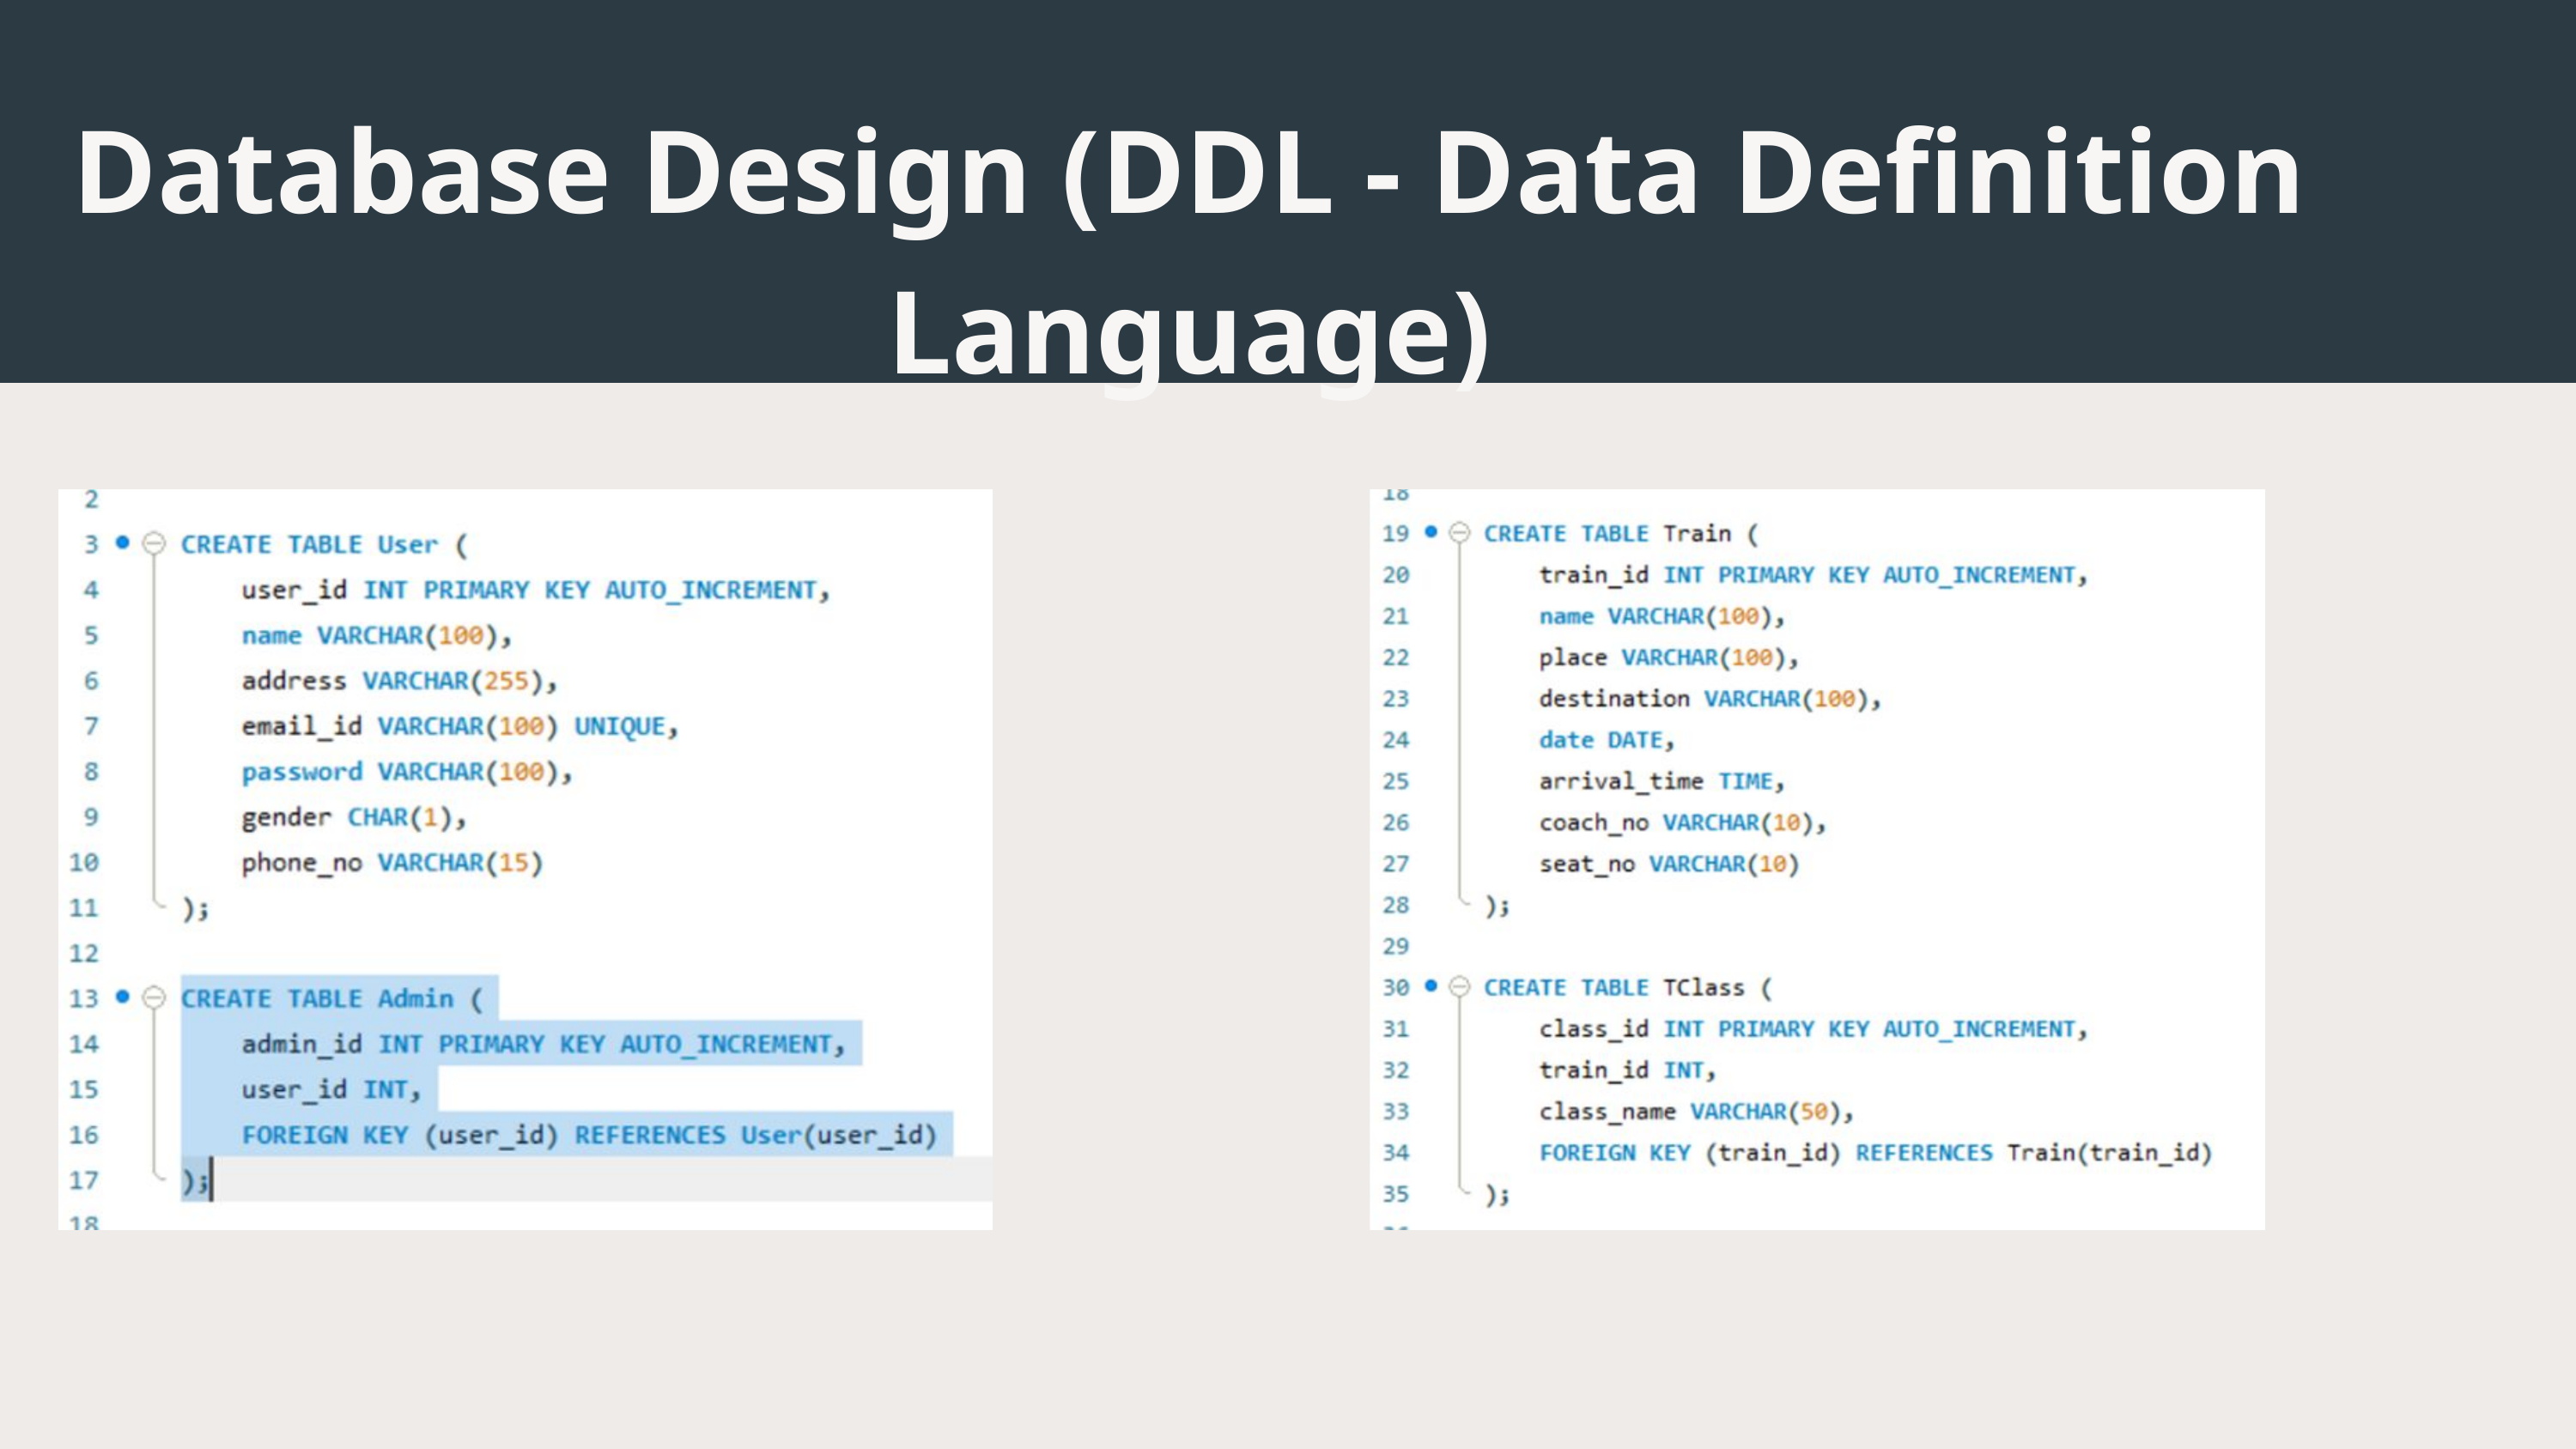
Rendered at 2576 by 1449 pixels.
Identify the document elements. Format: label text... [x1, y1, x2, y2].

text_box Database Design (DDL - Data Definition Language) [0, 76, 2478, 397]
text_box [1370, 489, 2266, 1230]
text_box [0, 0, 2576, 383]
text_box [58, 489, 993, 1230]
